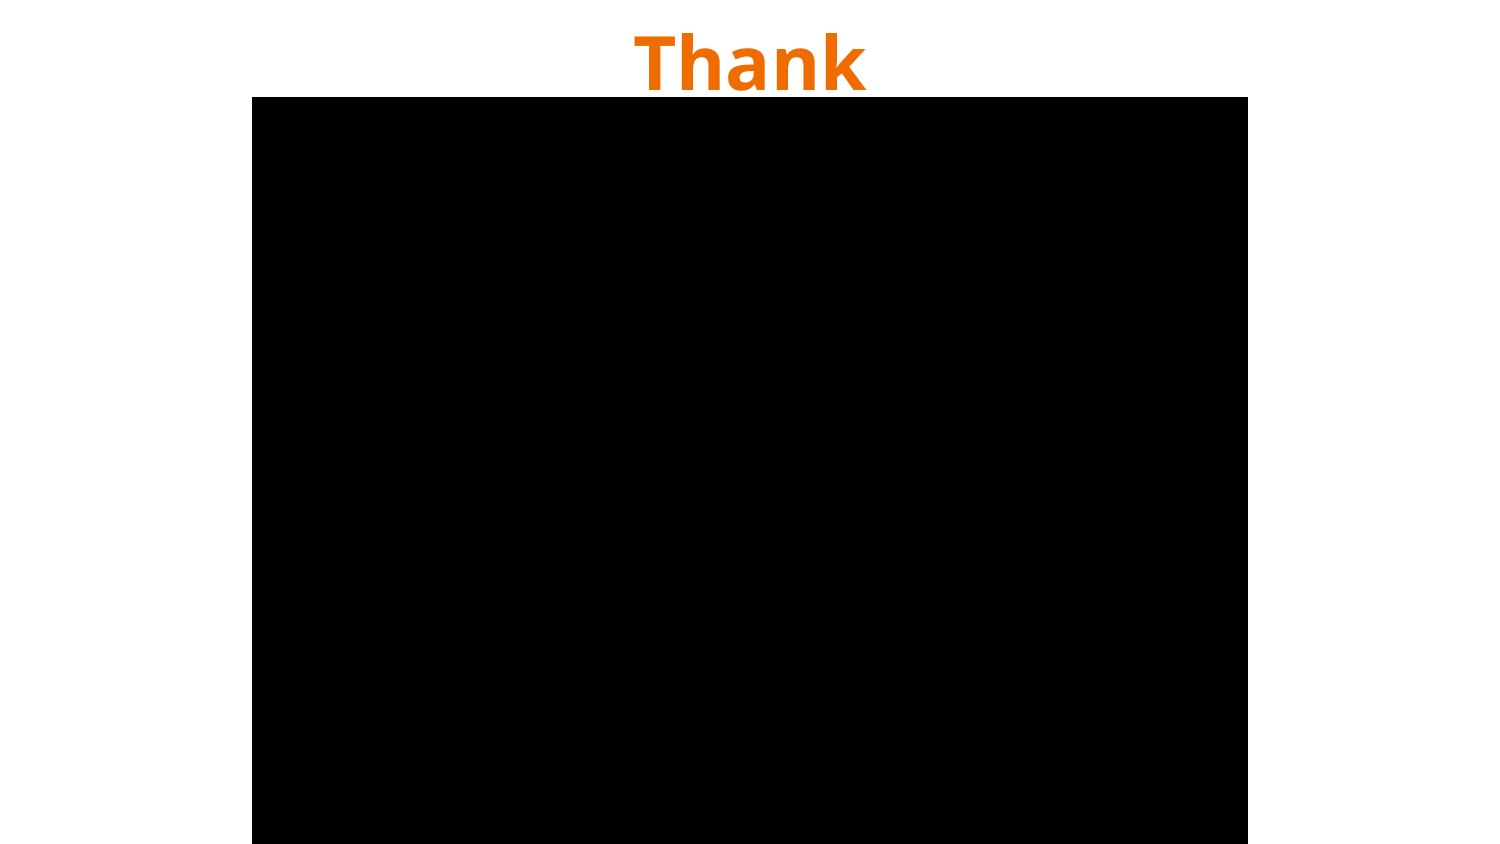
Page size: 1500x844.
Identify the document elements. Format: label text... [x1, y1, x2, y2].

title Thank You! [561, 0, 939, 95]
picture [251, 96, 1249, 844]
